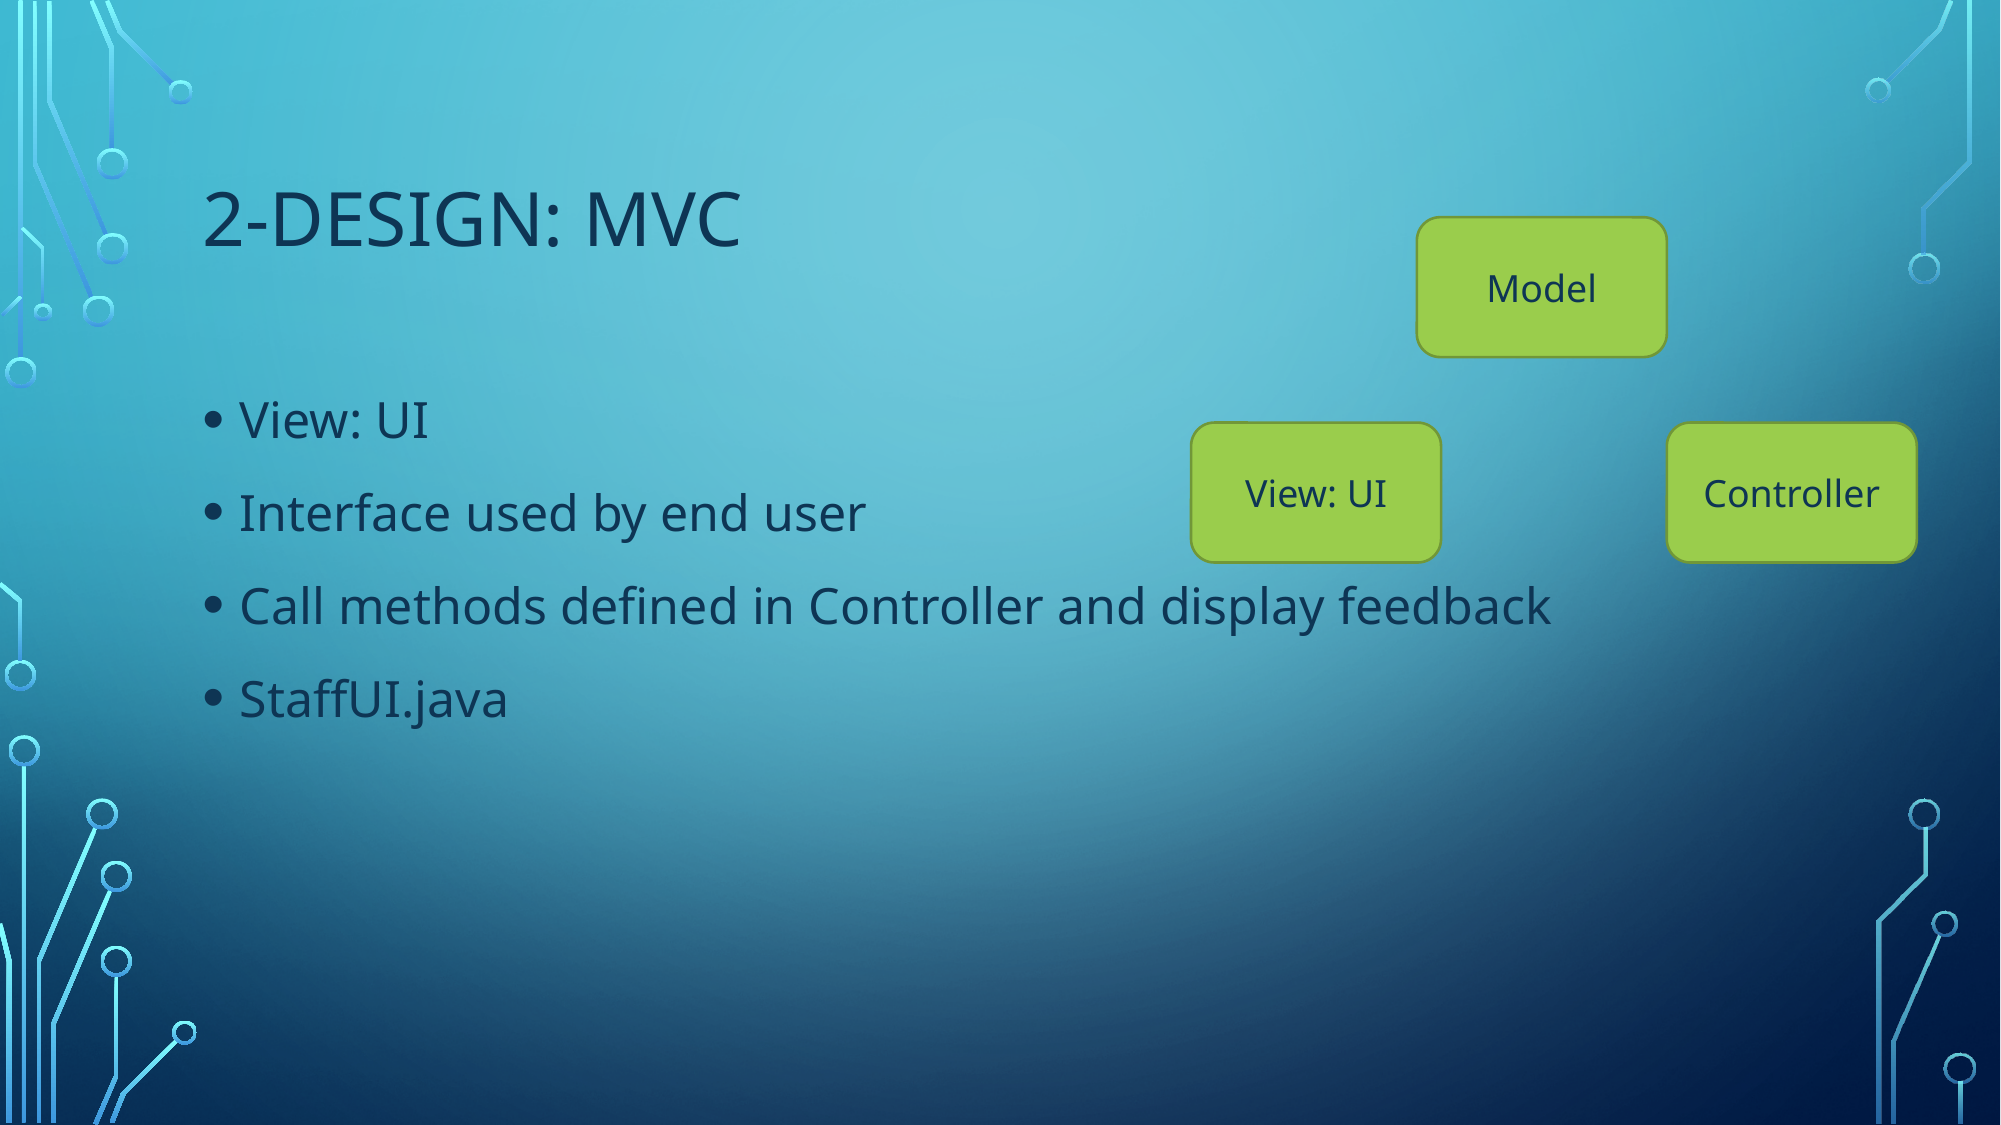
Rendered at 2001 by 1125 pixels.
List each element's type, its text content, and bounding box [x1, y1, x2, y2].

list View: UI Interface used by end user Call methods defined in Controller and display feedback StaffUI.java [187, 369, 1813, 950]
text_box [1190, 216, 1918, 563]
title 2-Design: MVC [187, 101, 1813, 344]
